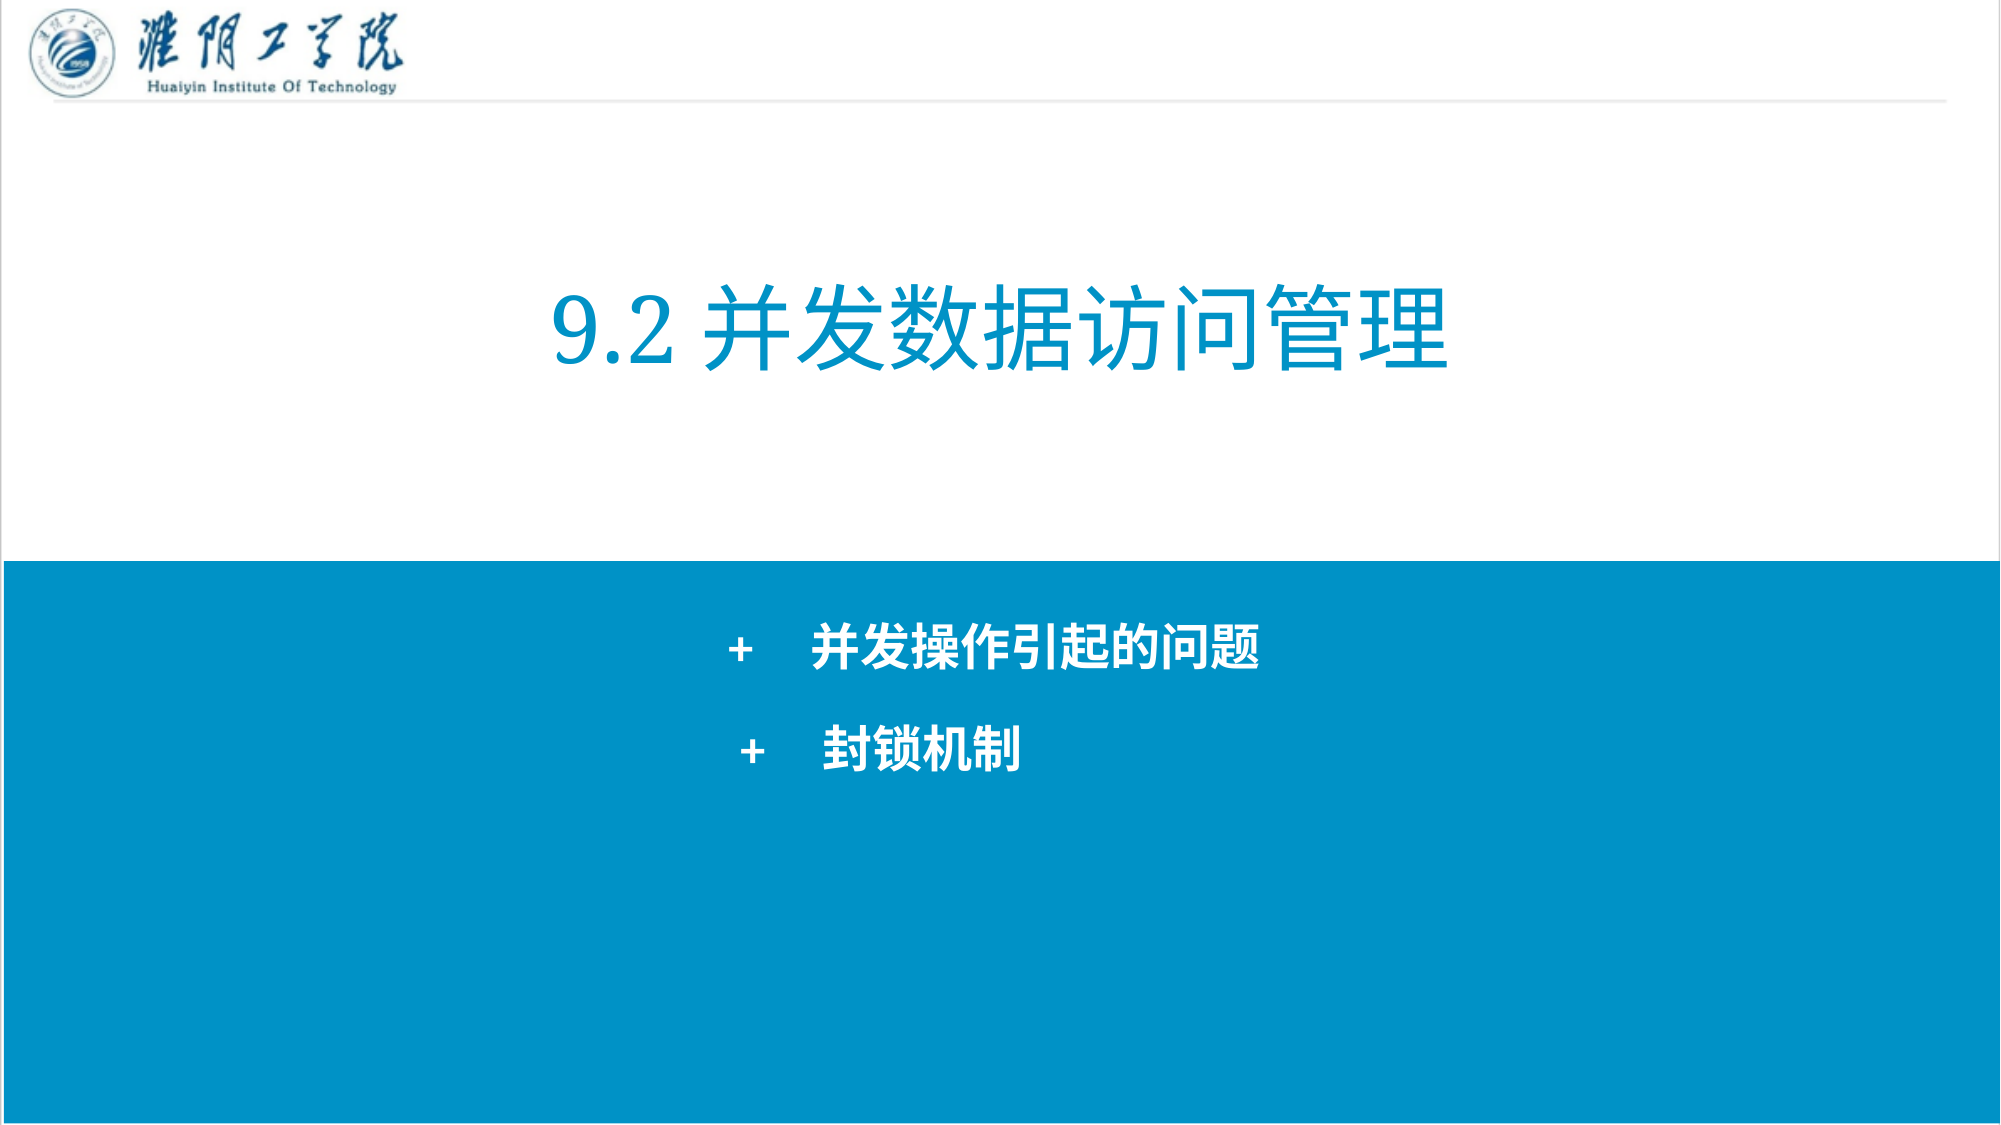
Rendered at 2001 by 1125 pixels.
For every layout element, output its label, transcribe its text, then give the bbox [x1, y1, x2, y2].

picture [0, 0, 2001, 1125]
text_box [2, 559, 2000, 1125]
text_box + 并发操作引起的问题 + 封锁机制 [679, 577, 1430, 785]
text_box 9.2并发数据访问管理 [534, 262, 1466, 390]
